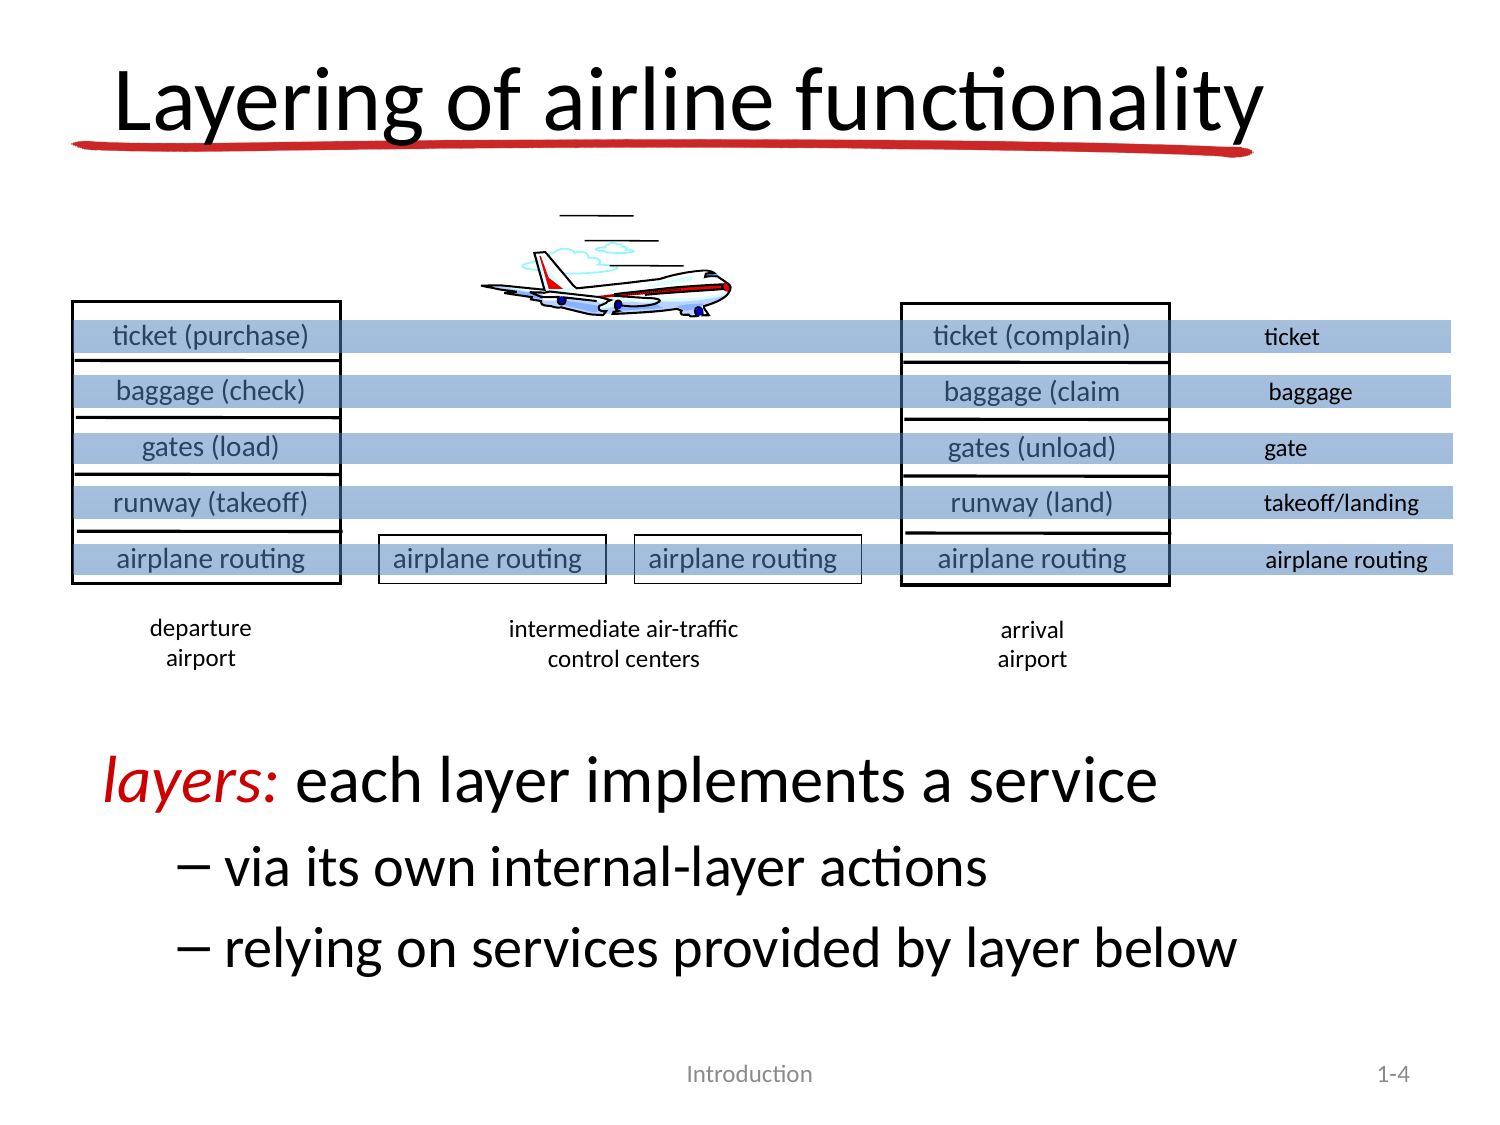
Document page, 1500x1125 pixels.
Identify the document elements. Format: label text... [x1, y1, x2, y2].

picture [66, 134, 1267, 163]
slide_number 1-4 [1074, 1042, 1425, 1103]
title Layering of airline functionality [52, 0, 1328, 188]
list layers: each layer implements a service via its own internal-layer actions relying on services provided by layer below [87, 728, 1337, 1018]
footer Introduction [512, 1042, 988, 1103]
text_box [71, 215, 1453, 681]
